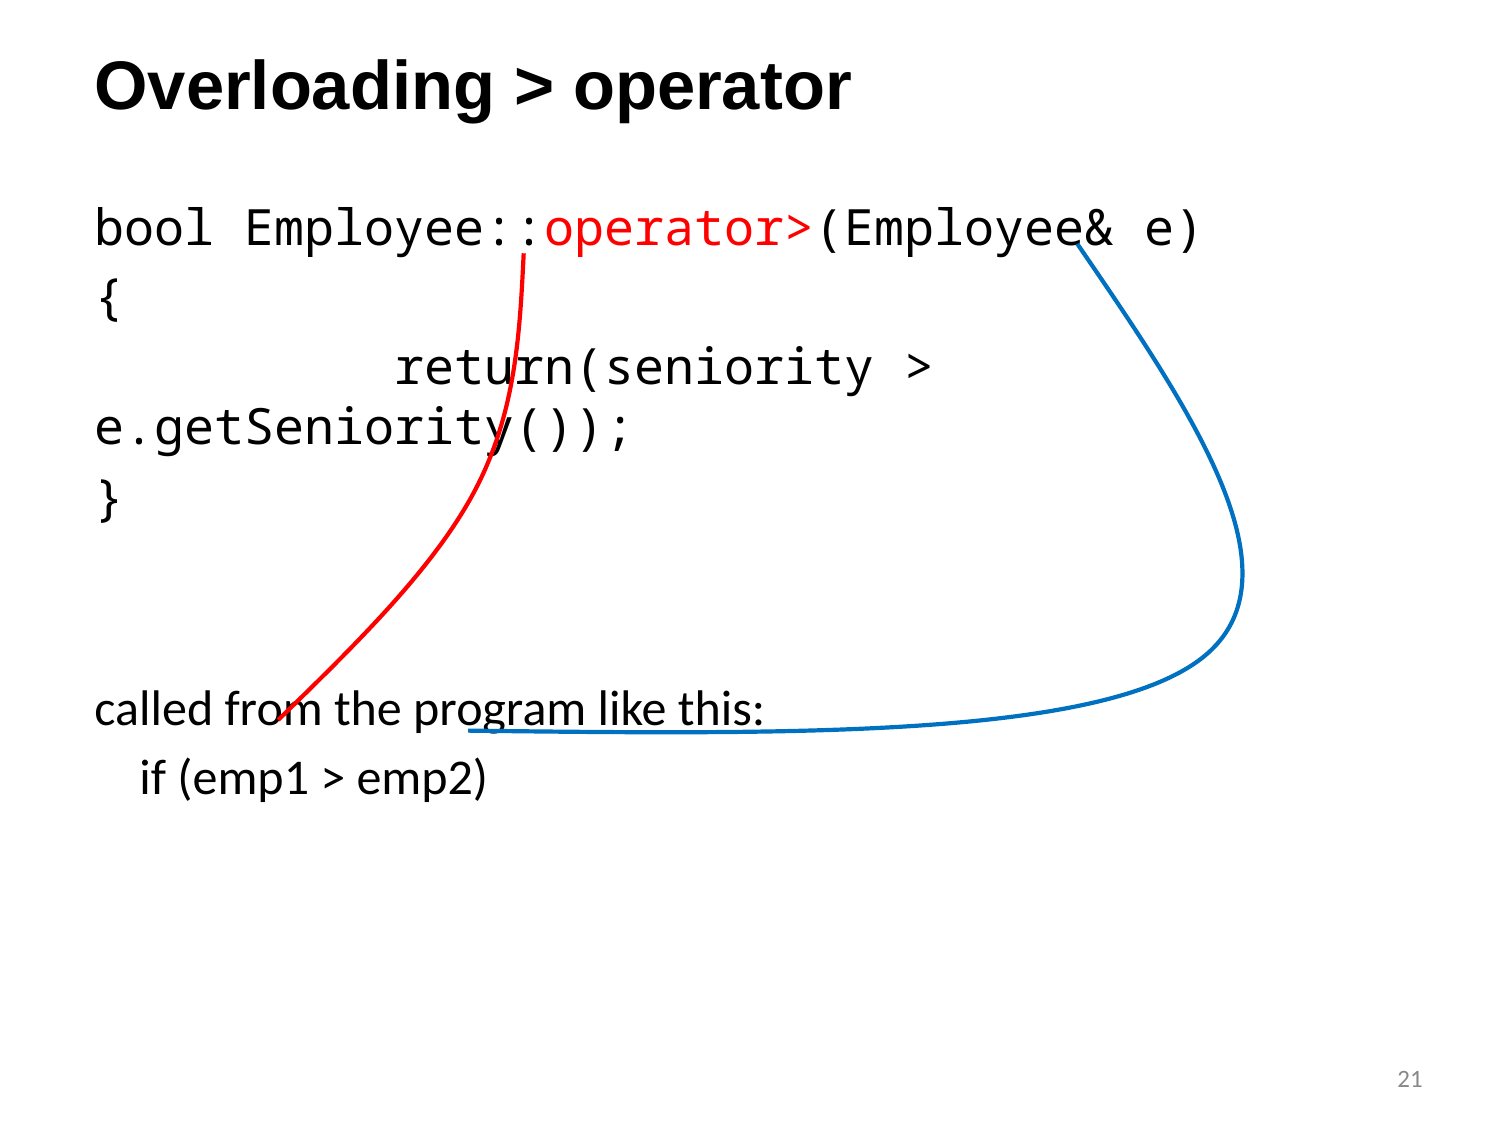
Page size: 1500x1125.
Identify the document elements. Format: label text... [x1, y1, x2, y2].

text_box [278, 253, 524, 720]
slide_number ‹#› [1087, 1047, 1438, 1108]
text_box [468, 243, 1243, 733]
list bool Employee::operator>(Employee& e) { return(seniority > e.getSeniority()); } called from the program like this: if (emp1 > emp2) [79, 187, 1417, 1043]
title Overloading > operator [79, 14, 1417, 151]
